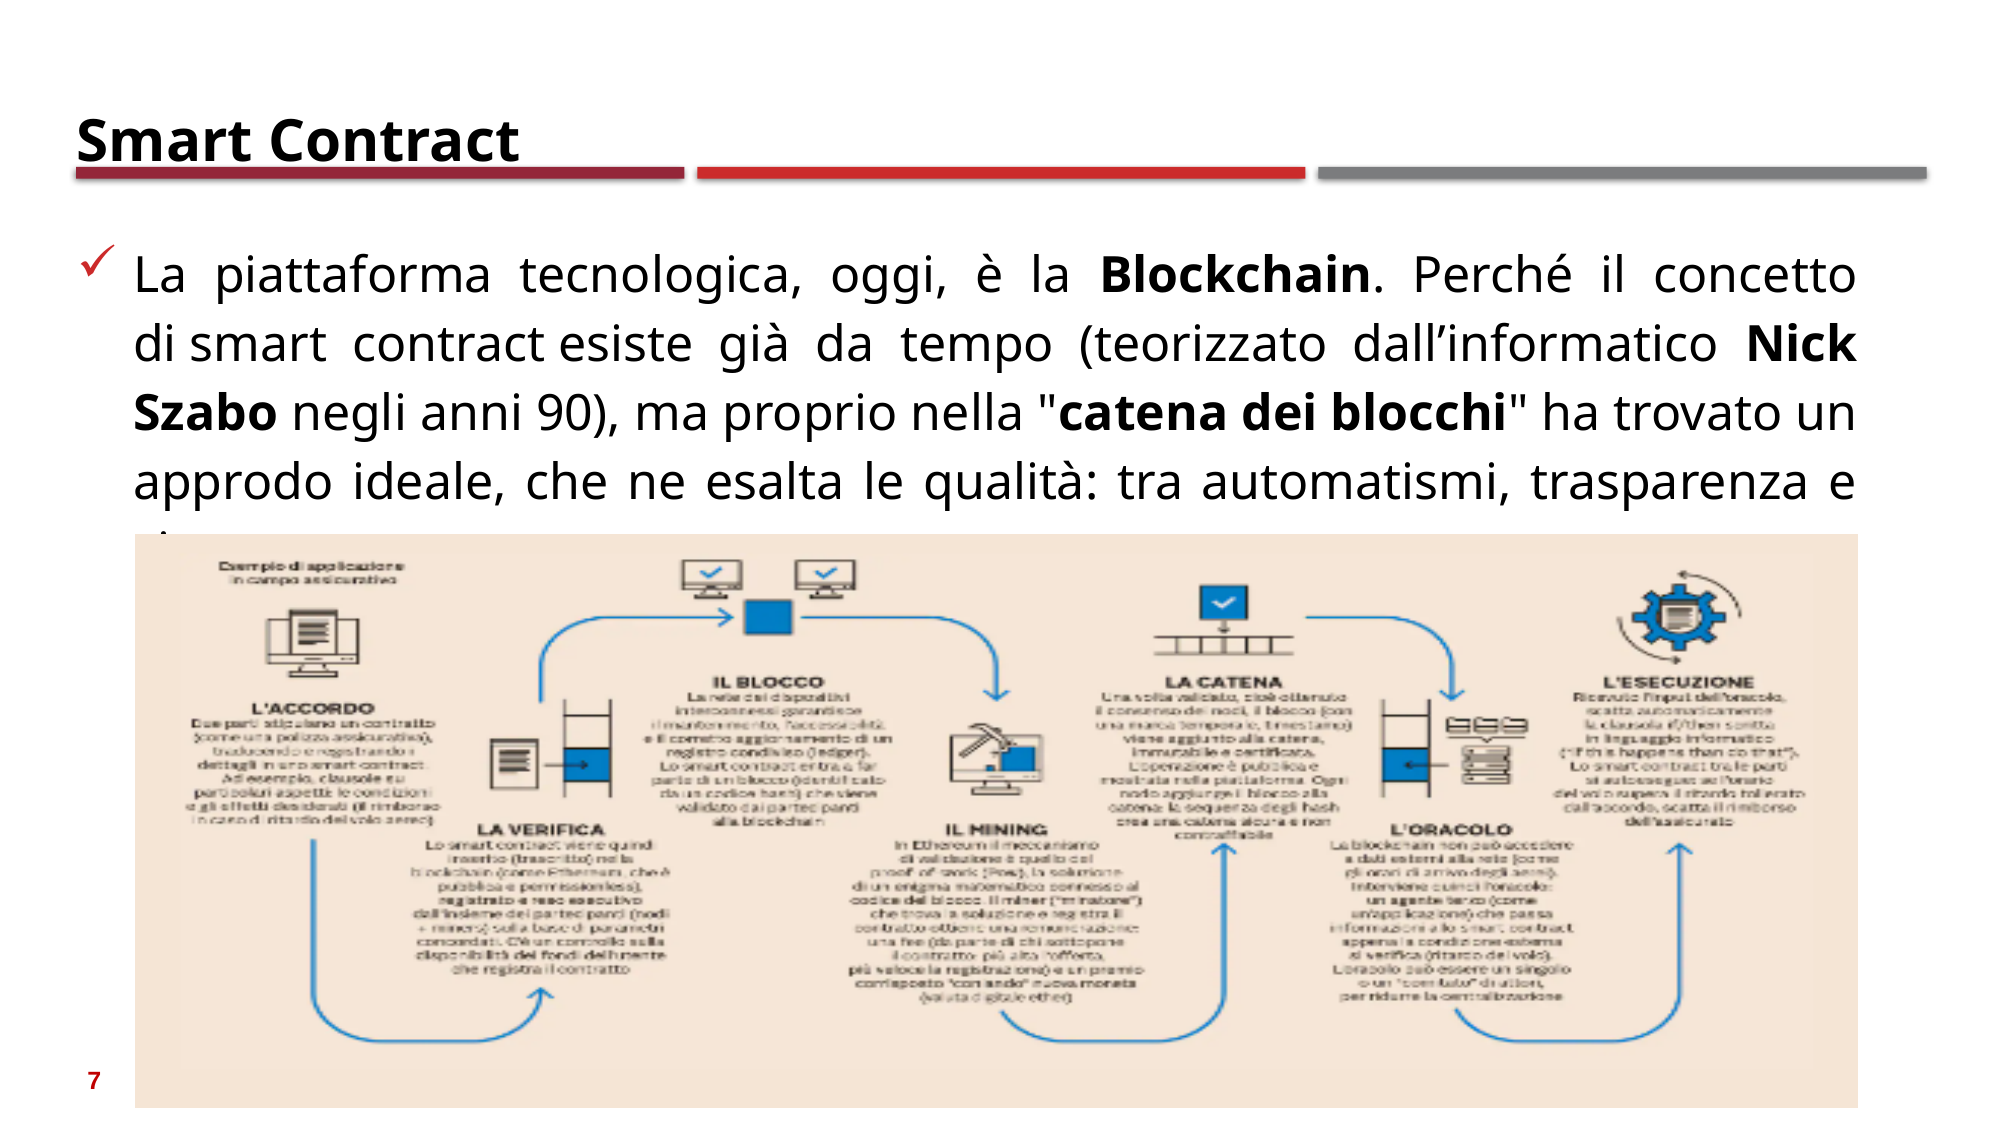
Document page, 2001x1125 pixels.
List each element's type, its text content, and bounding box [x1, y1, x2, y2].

picture [134, 534, 1859, 1109]
slide_number 7 [53, 1049, 130, 1110]
list La piattaforma tecnologica, oggi, è la Blockchain. Perché il concetto di smart contract esiste già da tempo (teorizzato dall’informatico Nick Szabo negli anni 90), ma proprio nella "catena dei blocchi" ha trovato un approdo ideale, che ne esalta le qualità: tra automatismi, trasparenza e sicurezza. [76, 233, 1858, 563]
title Smart Contract [76, 110, 1926, 174]
